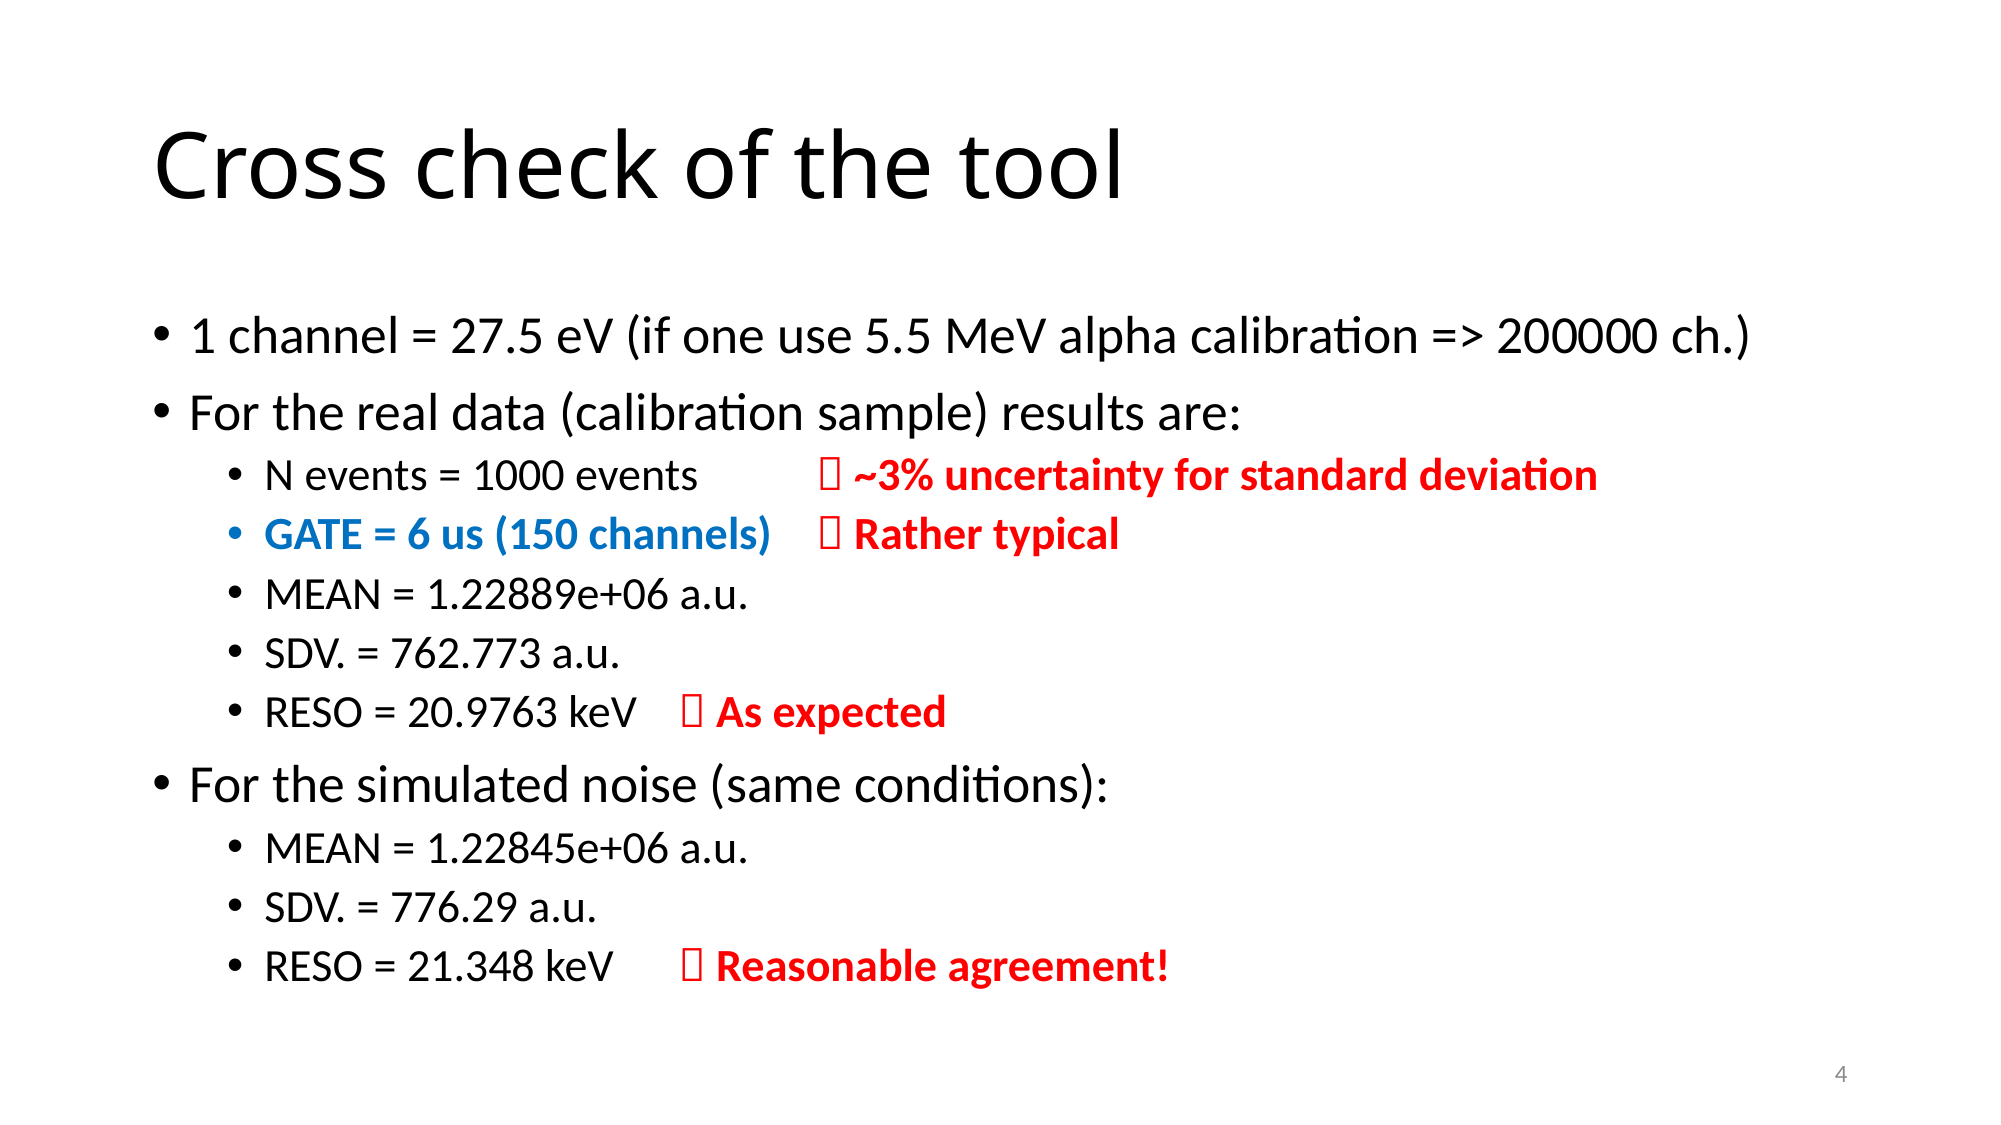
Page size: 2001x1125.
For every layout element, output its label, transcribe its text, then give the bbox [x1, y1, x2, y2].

list 1 channel = 27.5 eV (if one use 5.5 MeV alpha calibration => 200000 ch.) For the real data (calibration sample) results are: N events = 1000 events  ~3% uncertainty for standard deviation GATE = 6 us (150 channels)  Rather typical MEAN = 1.22889e+06 a.u. SDV. = 762.773 a.u. RESO = 20.9763 keV  As expected For the simulated noise (same conditions): MEAN = 1.22845e+06 a.u. SDV. = 776.29 a.u. RESO = 21.348 keV  Reasonable agreement! [137, 299, 1863, 1014]
slide_number 4 [1412, 1042, 1863, 1103]
title Cross check of the tool [137, 59, 1863, 278]
